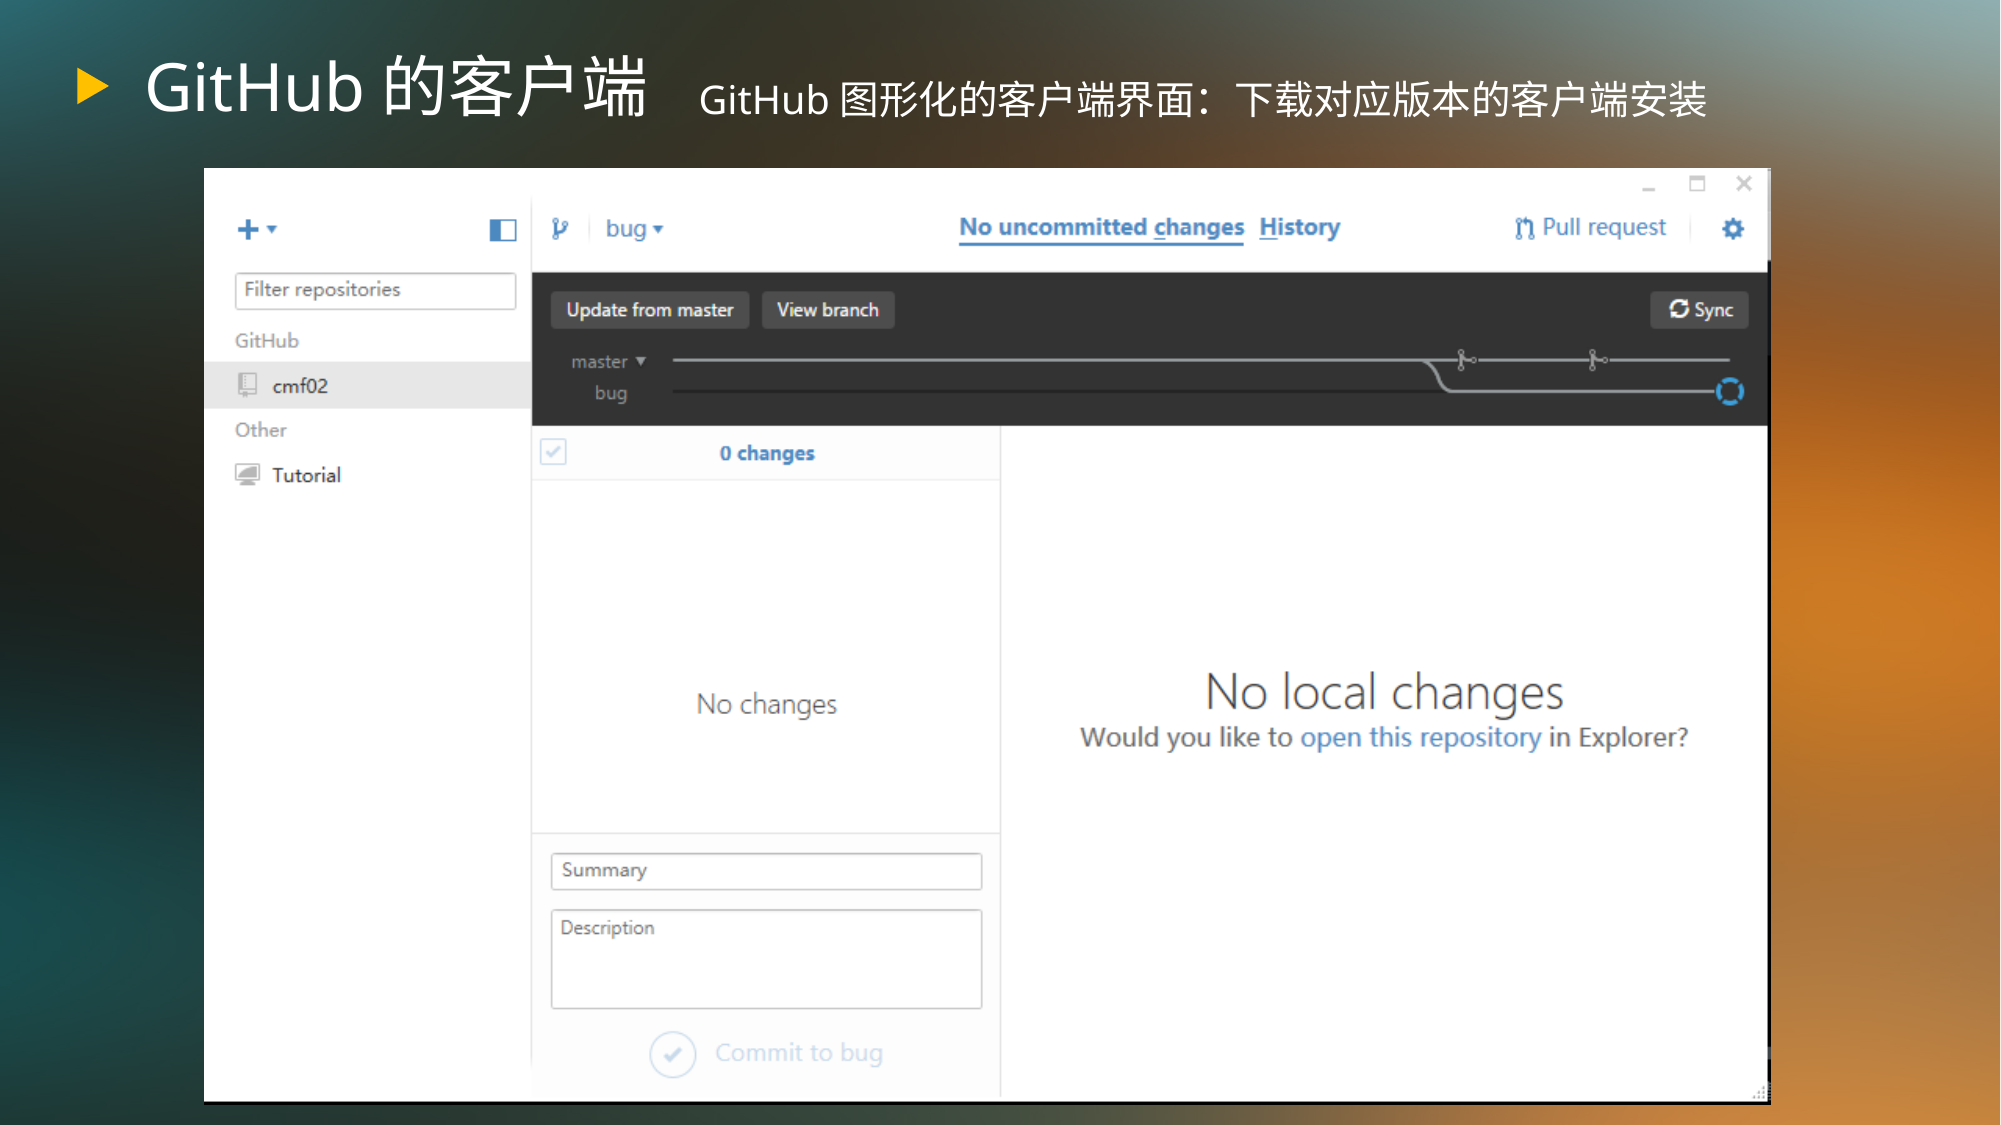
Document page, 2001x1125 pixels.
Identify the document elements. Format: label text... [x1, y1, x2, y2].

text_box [77, 37, 661, 134]
picture [0, 0, 2001, 1125]
text_box GitHub图形化的客户端界面：下载对应版本的客户端安装 [684, 67, 1817, 130]
